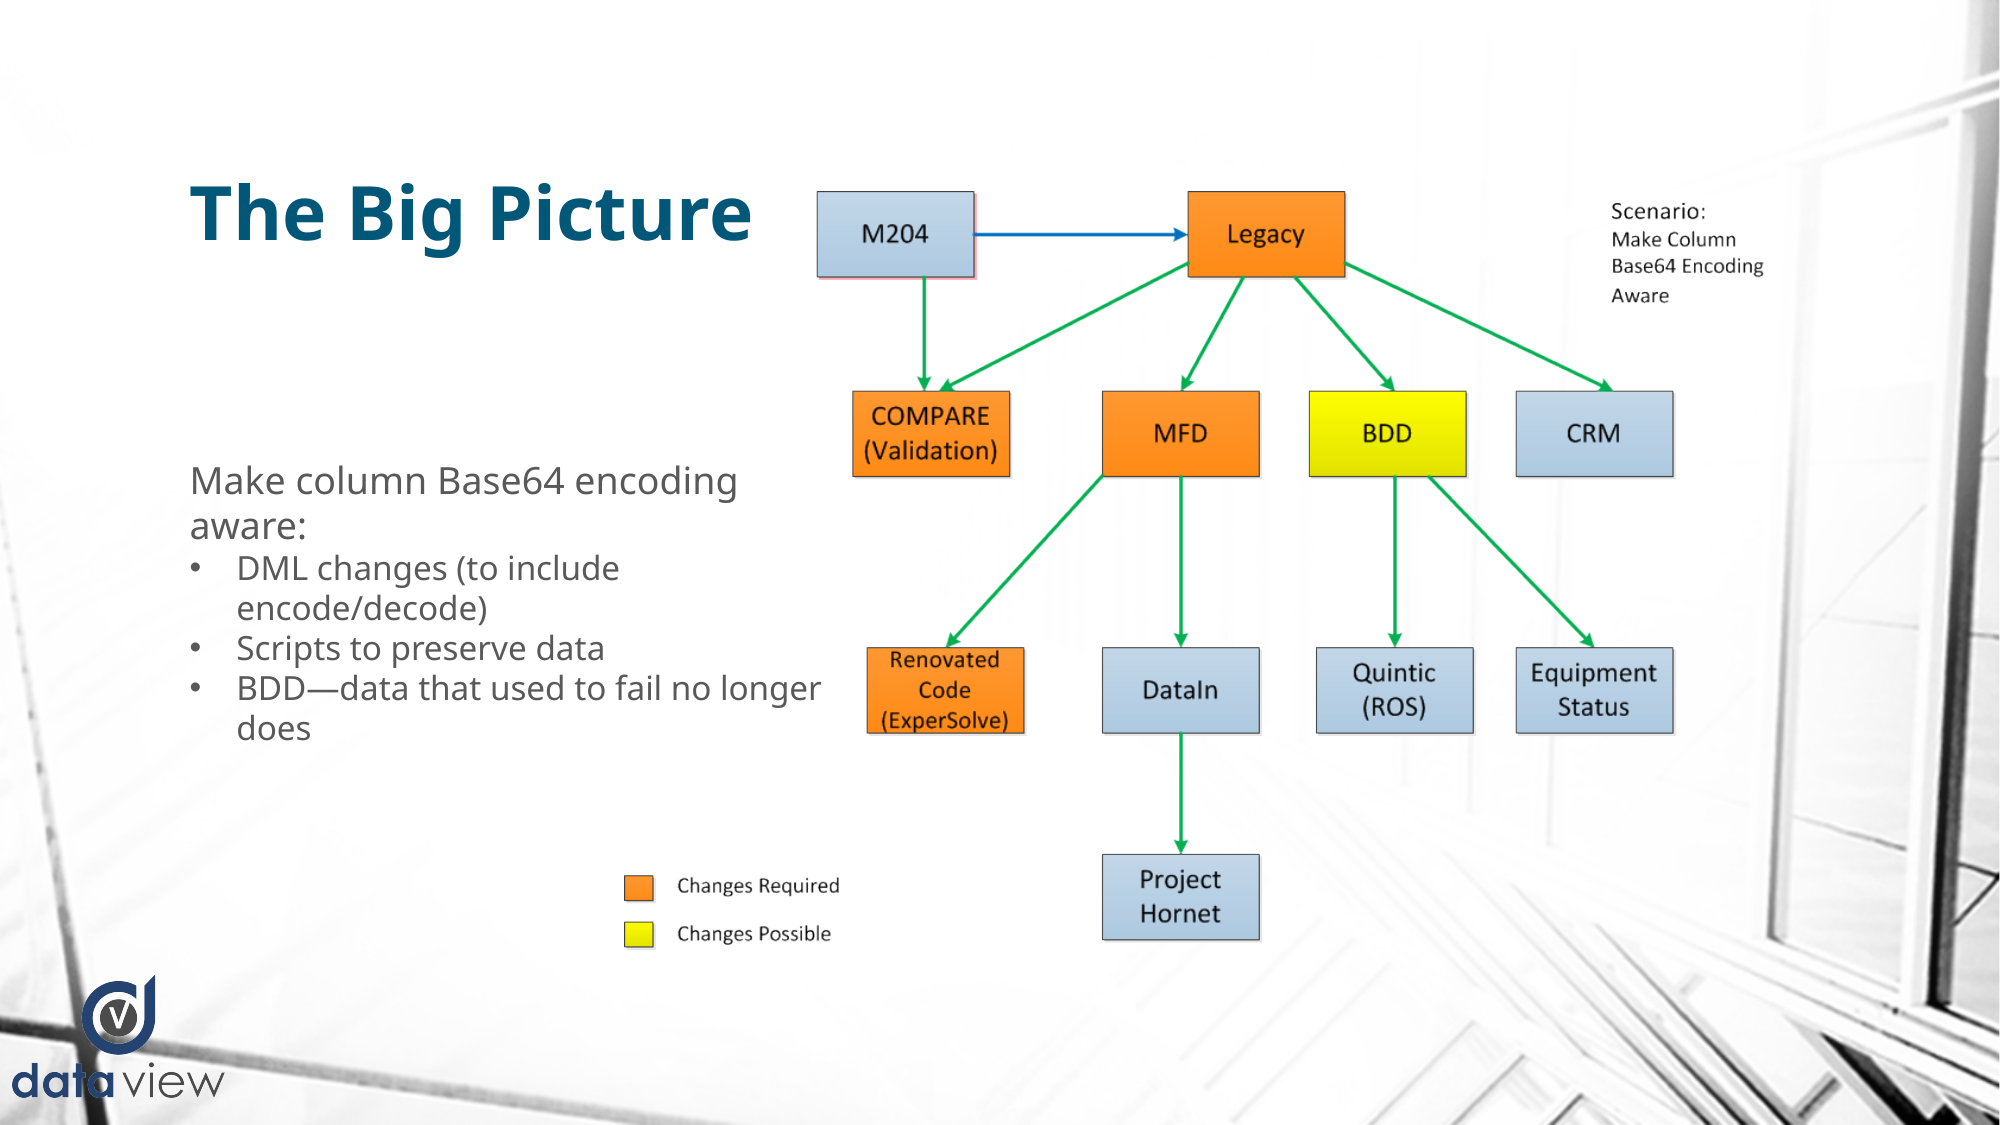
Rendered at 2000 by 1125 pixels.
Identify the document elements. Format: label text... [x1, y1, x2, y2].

title The Big Picture [174, 87, 1600, 263]
picture [0, 0, 2000, 1125]
text_box Make column Base64 encoding aware: DML changes (to include encode/decode) Scripts to preserve data BDD—data that used to fail no longer does [174, 449, 624, 755]
